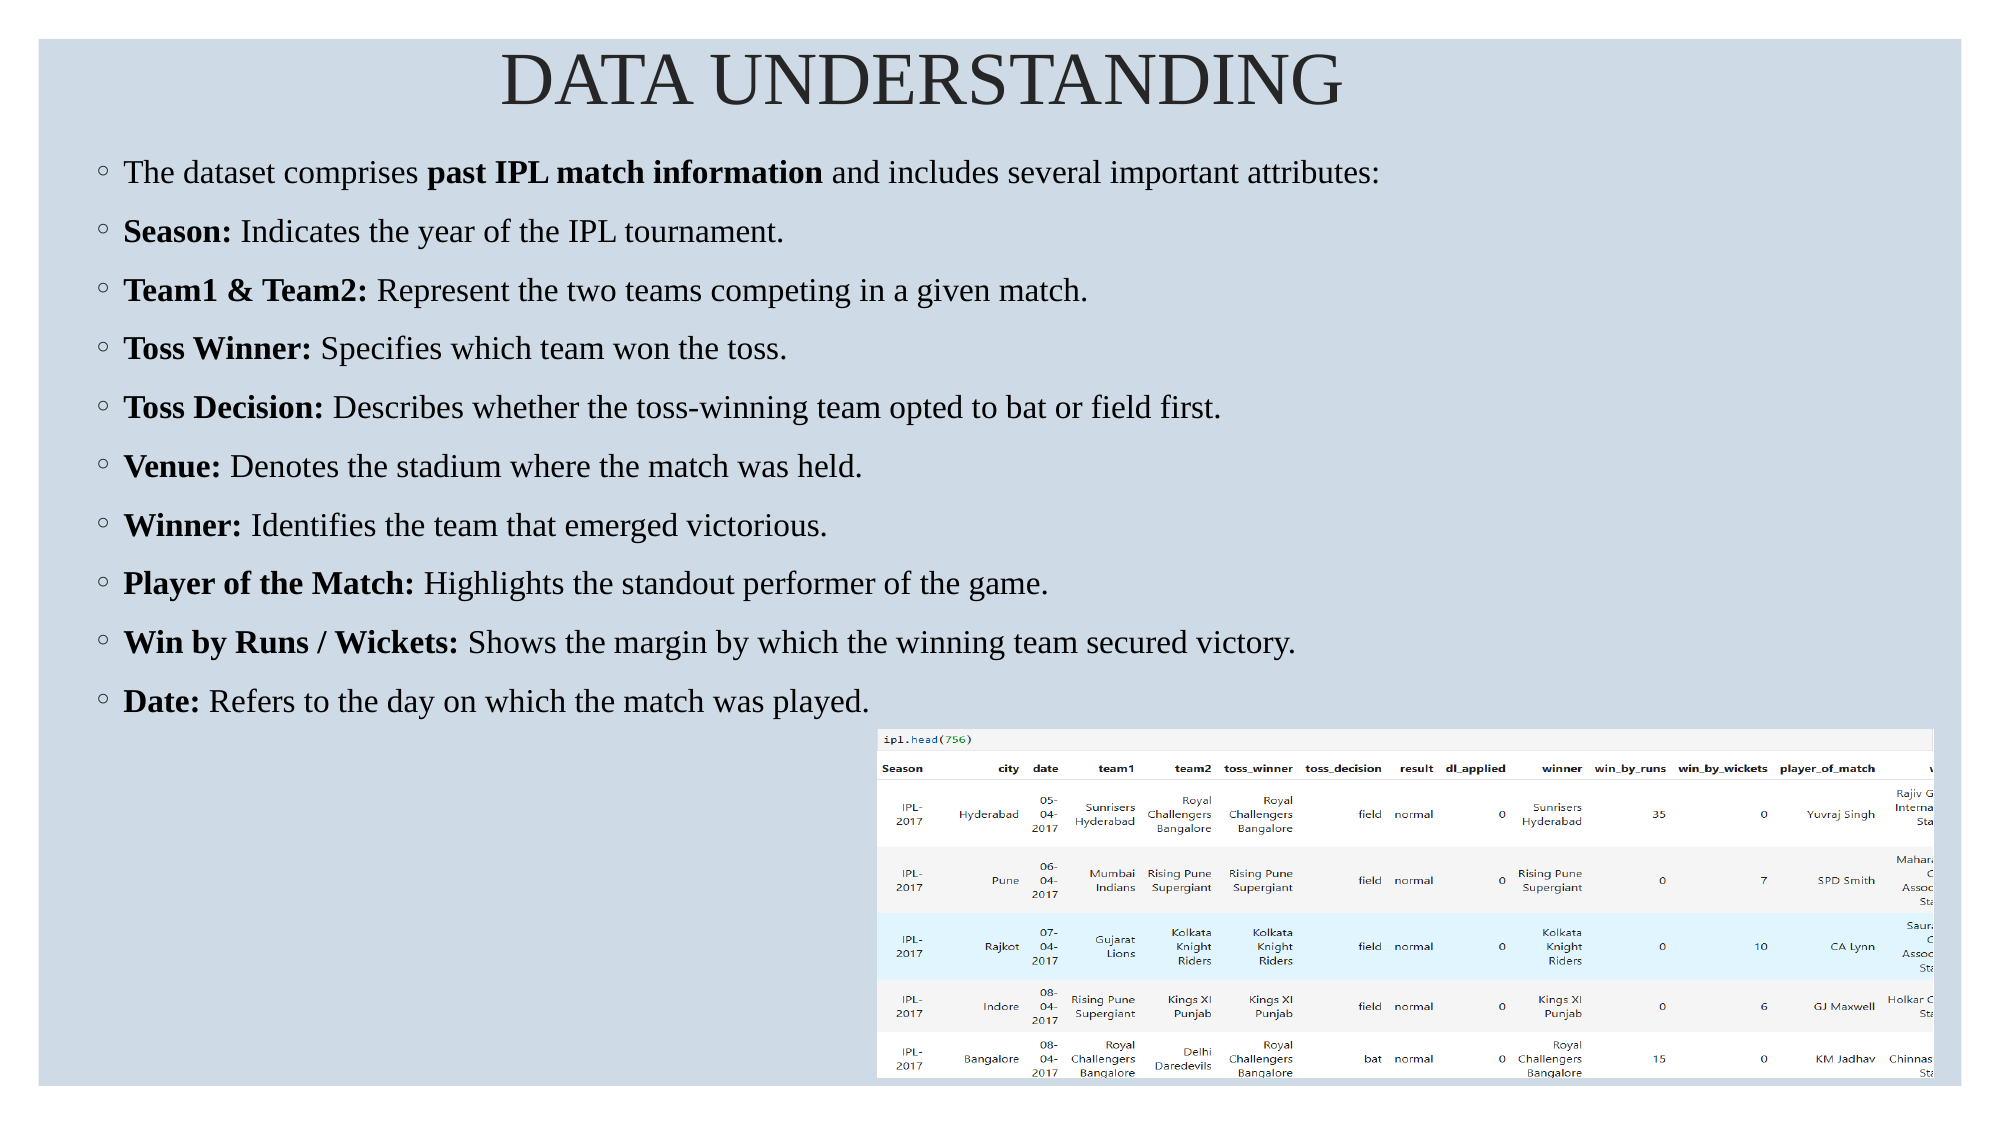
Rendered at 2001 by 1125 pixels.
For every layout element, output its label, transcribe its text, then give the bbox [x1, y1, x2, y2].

picture [877, 729, 1934, 1078]
list The dataset comprises past IPL match information and includes several important attributes: Season: Indicates the year of the IPL tournament. Team1 & Team2: Represent the two teams competing in a given match. Toss Winner: Specifies which team won the toss. Toss Decision: Describes whether the toss-winning team opted to bat or field first. Venue: Denotes the stadium where the match was held. Winner: Identifies the team that emerged victorious. Player of the Match: Highlights the standout performer of the game. Win by Runs / Wickets: Shows the margin by which the winning team secured victory. Date: Refers to the day on which the match was played. [78, 108, 1778, 761]
title DATA UNDERSTANDING [485, 21, 1390, 108]
